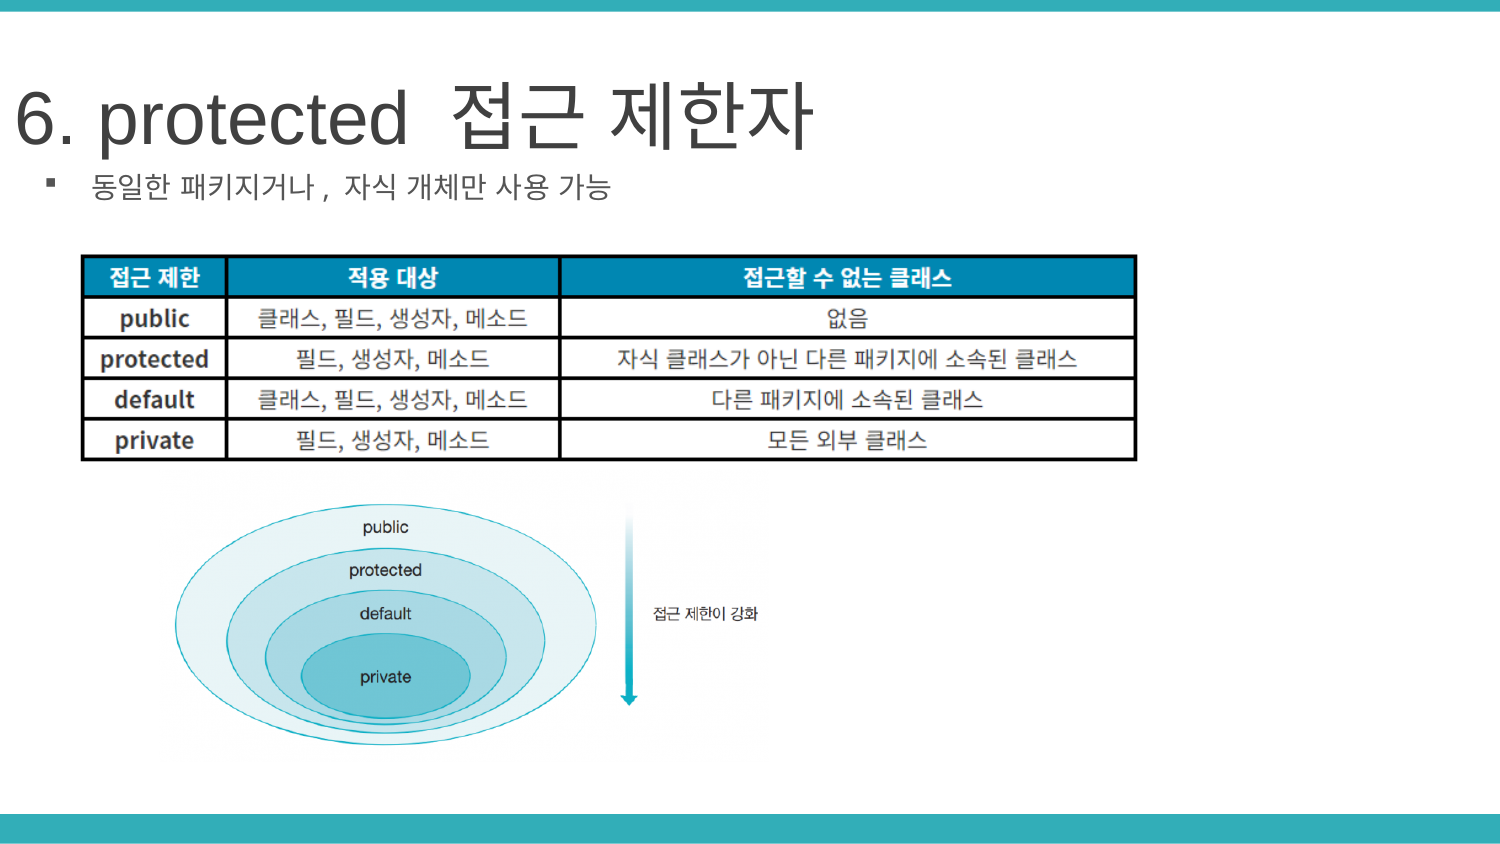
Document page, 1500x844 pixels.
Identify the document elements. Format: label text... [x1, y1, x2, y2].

picture [76, 245, 1146, 762]
list 6. protected 접근 제한자 [0, 67, 1500, 162]
text_box 동일한 패키지거나, 자식 개체만 사용 가능 [29, 161, 1447, 212]
